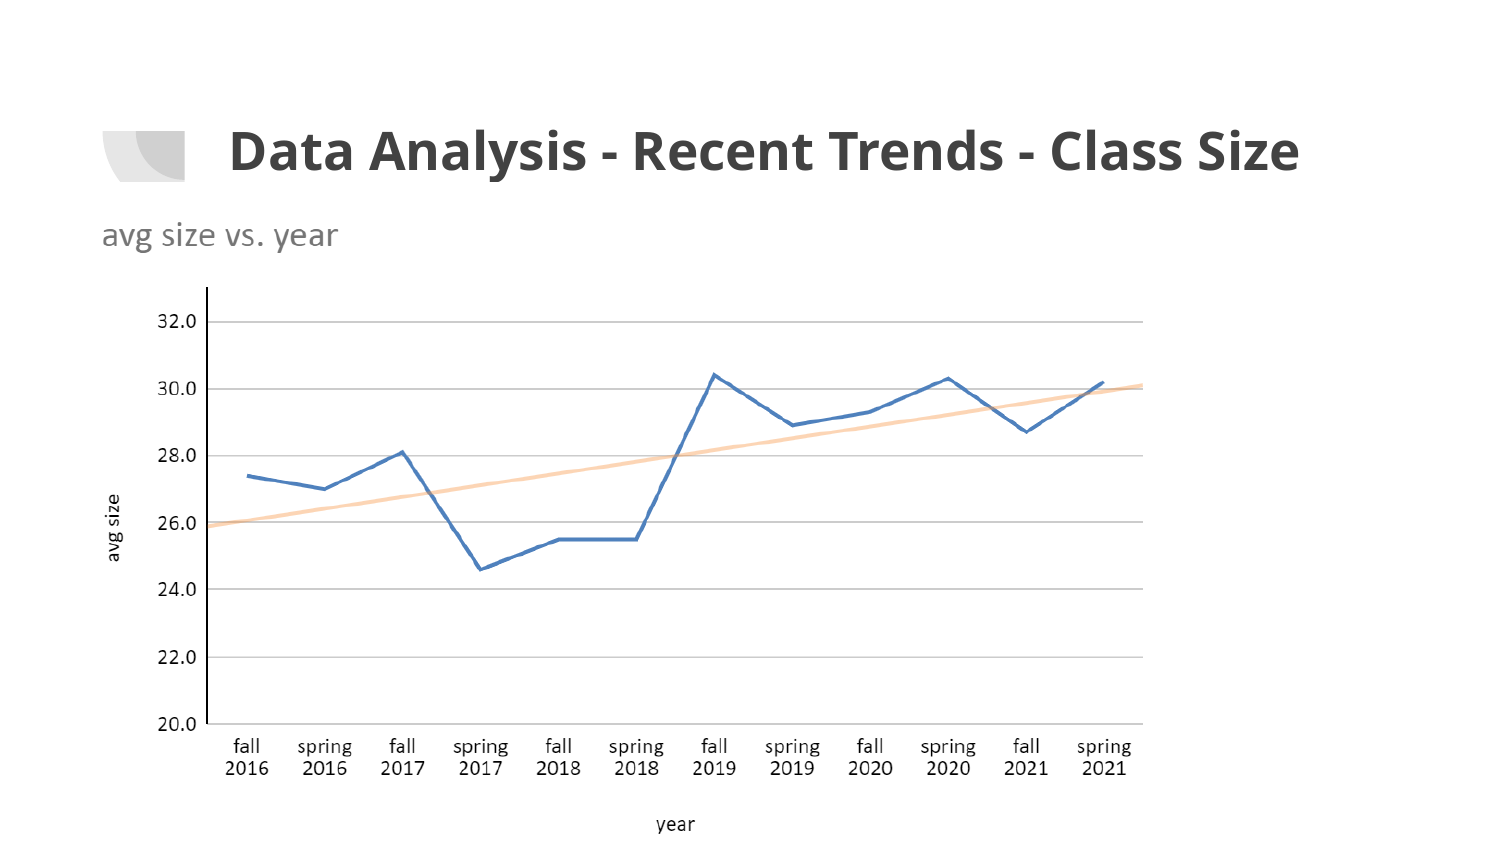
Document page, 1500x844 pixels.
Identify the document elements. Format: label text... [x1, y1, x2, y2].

picture [67, 182, 1177, 844]
title Data Analysis - Recent Trends - Class Size [213, 98, 1368, 263]
